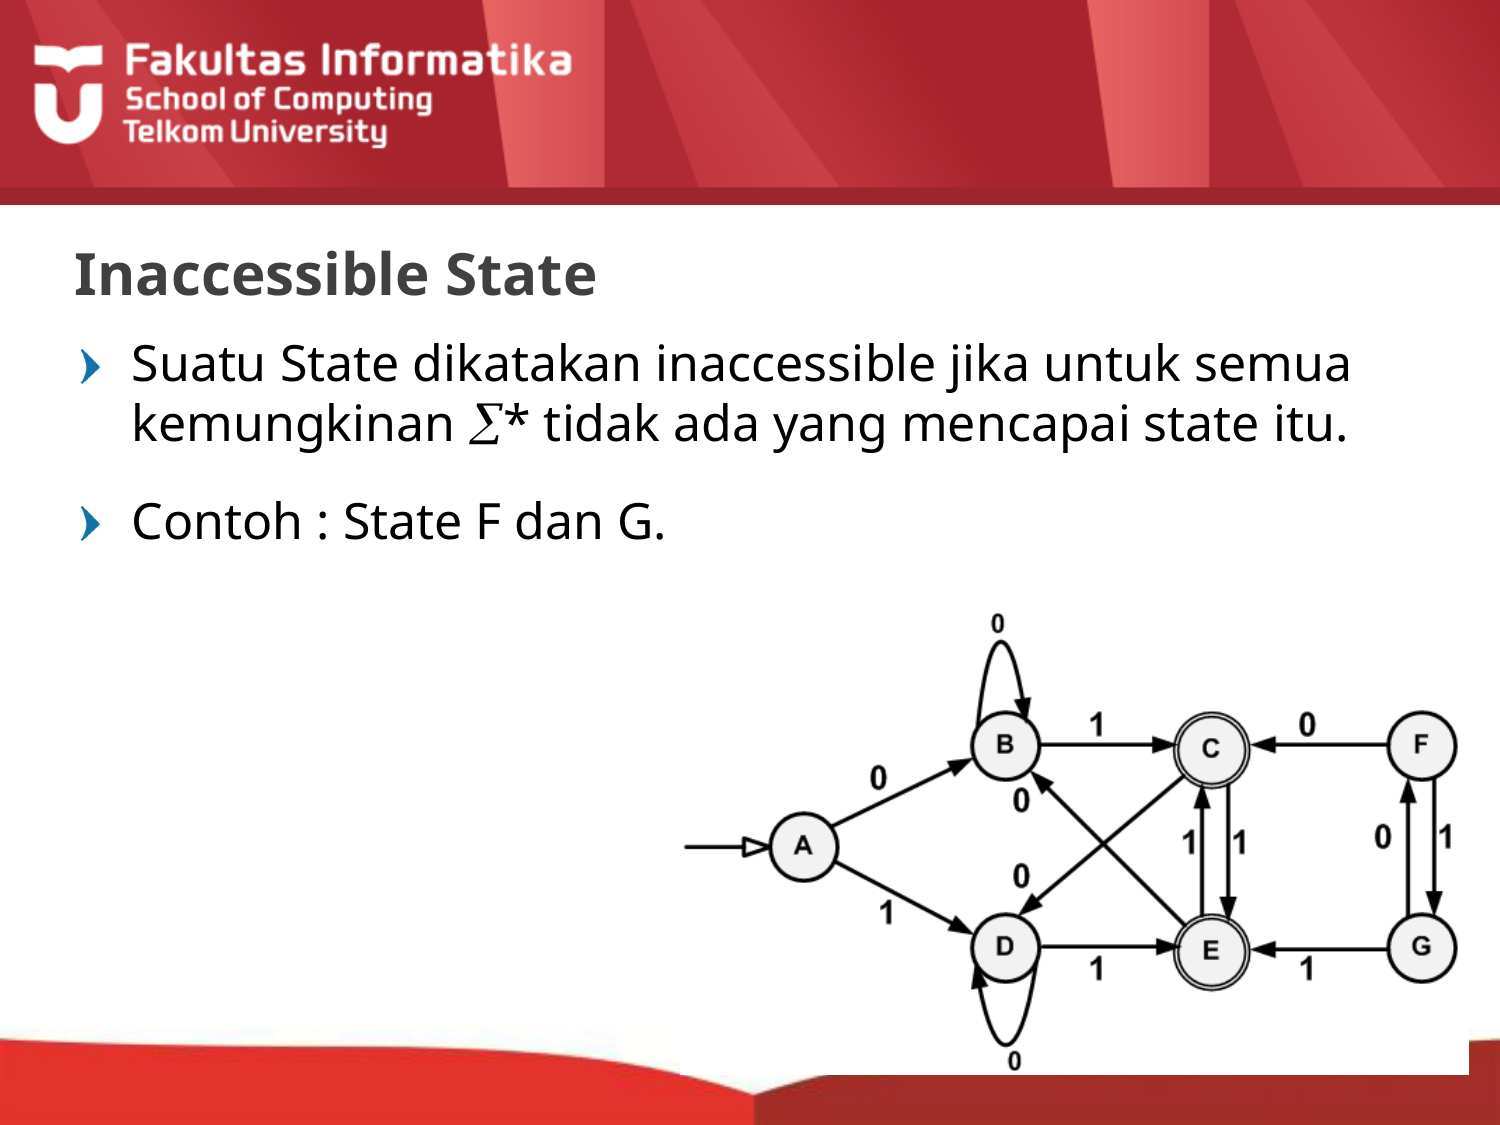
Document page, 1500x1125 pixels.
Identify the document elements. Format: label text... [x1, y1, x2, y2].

list Suatu State dikatakan inaccessible jika untuk semua kemungkinan * tidak ada yang mencapai state itu. Contoh : State F dan G. [59, 324, 1426, 990]
title Inaccessible State [59, 219, 1426, 324]
picture [0, 0, 1500, 205]
picture [74, 495, 104, 543]
picture [74, 338, 104, 386]
picture [0, 607, 1500, 1125]
